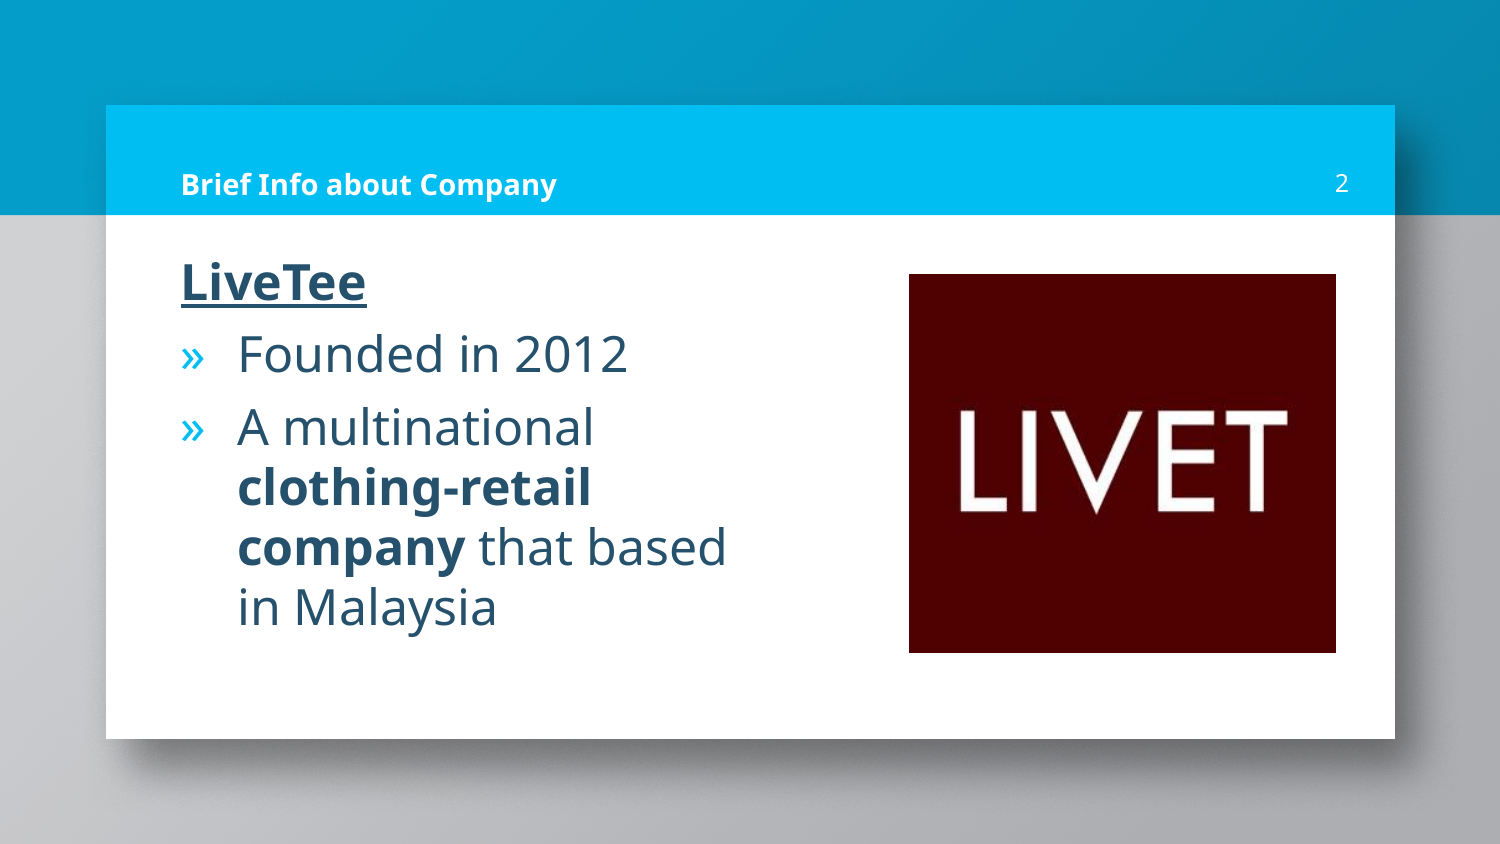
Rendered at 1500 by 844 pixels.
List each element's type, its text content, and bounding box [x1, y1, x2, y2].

title Brief Info about Company [165, 106, 1336, 217]
list LiveTee Founded in 2012 A multinational clothing-retail company that based in Malaysia [165, 235, 786, 692]
picture [0, 216, 1500, 844]
slide_number 2 [1336, 106, 1364, 217]
